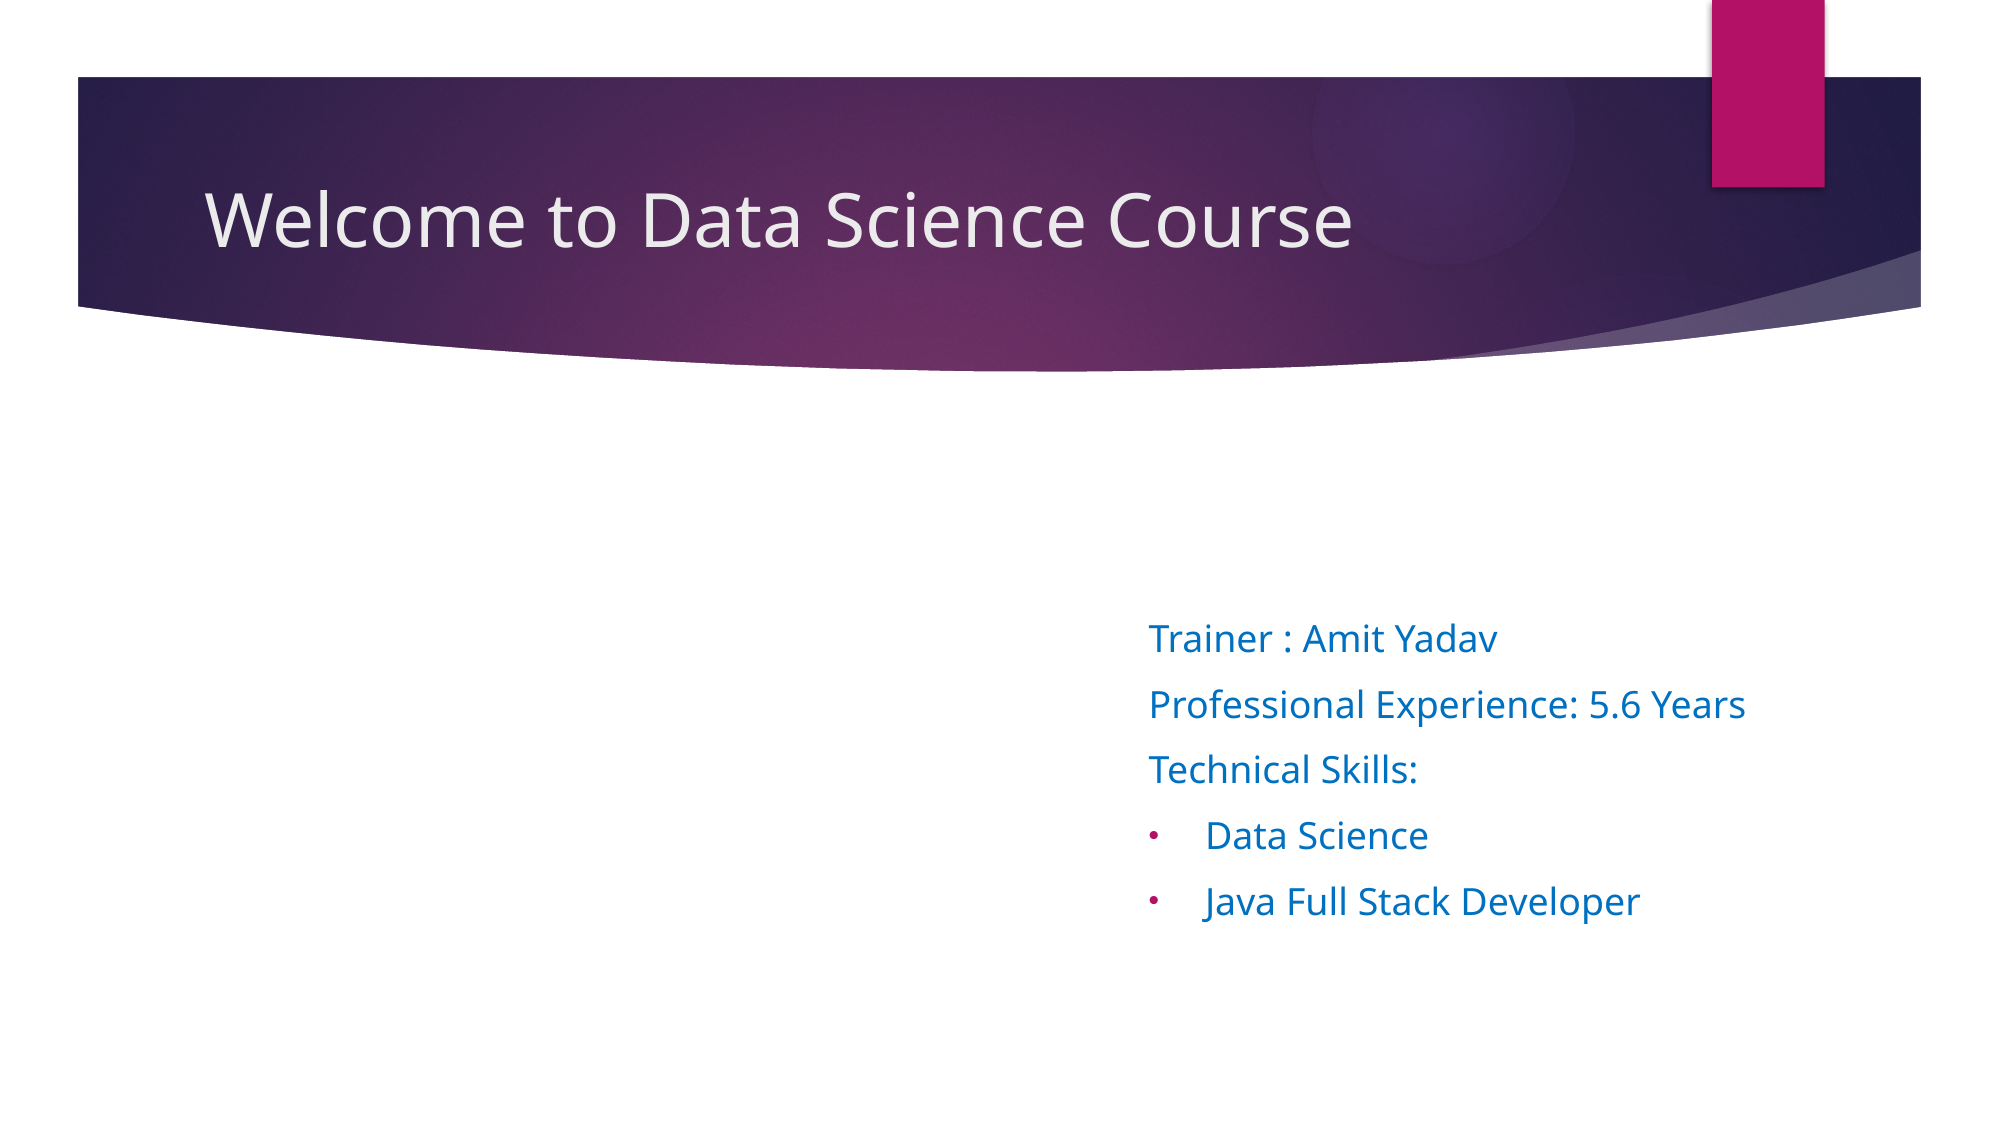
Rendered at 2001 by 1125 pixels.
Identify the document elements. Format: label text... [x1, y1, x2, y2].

list Trainer : Amit Yadav Professional Experience: 5.6 Years Technical Skills: Data Science Java Full Stack Developer [1133, 607, 2000, 1125]
title Welcome to Data Science Course [189, 159, 1627, 276]
